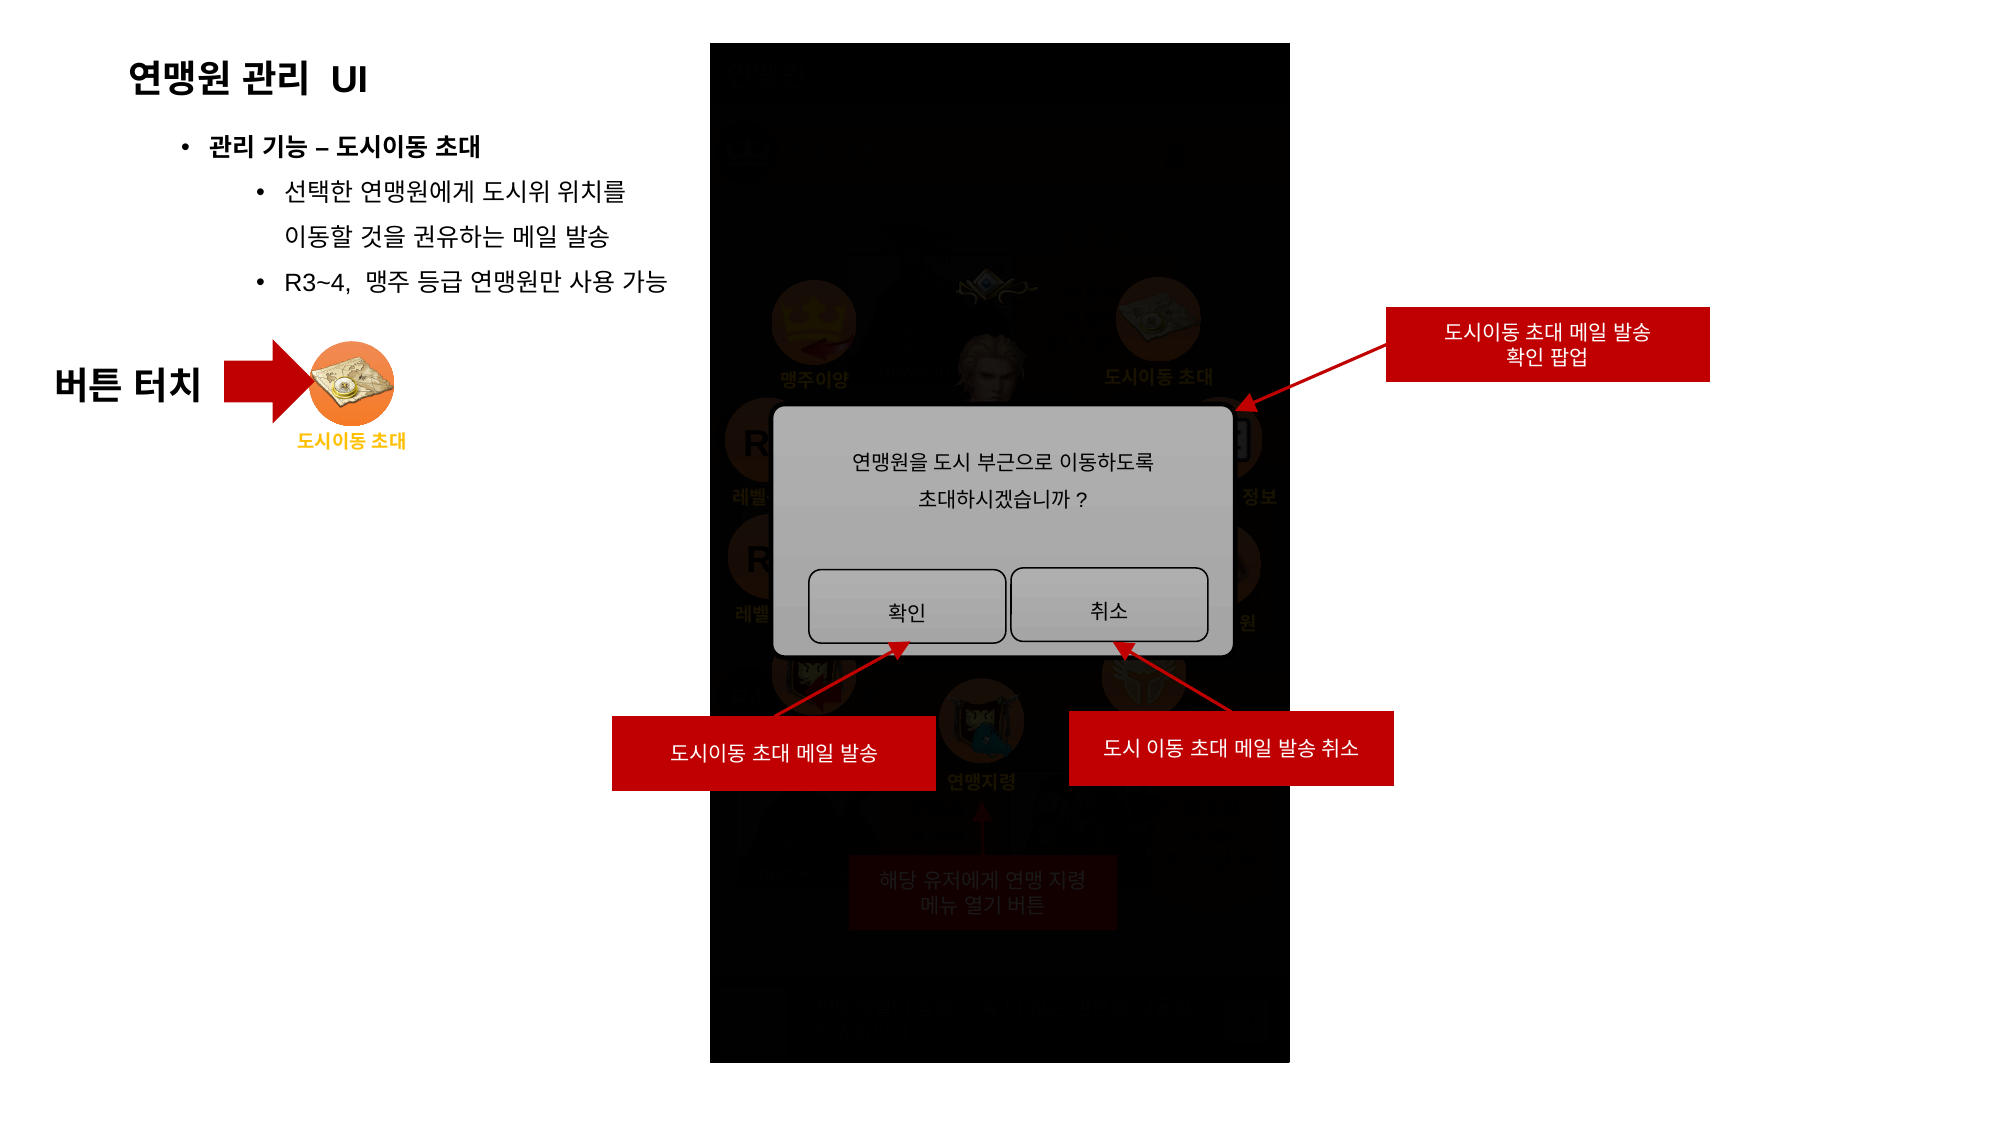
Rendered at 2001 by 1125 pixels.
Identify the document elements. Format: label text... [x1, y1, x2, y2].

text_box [1112, 641, 1232, 713]
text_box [774, 641, 911, 717]
text_box 연맹원 관리 UI [113, 47, 400, 108]
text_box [770, 403, 1236, 658]
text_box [39, 341, 314, 422]
text_box 관리 기능 – 도시이동 초대 선택한 연맹원에게 도시위 위치를 이동할 것을 권유하는 메일 발송 R3~4, 맹주 등급 연맹원만 사용 가능 [166, 109, 704, 307]
text_box 가입 승인을 취소해도 가입 신청을 유지 됨 [978, 805, 987, 860]
picture [952, 263, 1042, 309]
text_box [710, 46, 1299, 1063]
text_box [276, 341, 428, 461]
text_box 도시 이동 초대 메일 발송 취소 [1304, 711, 1393, 786]
text_box 도시이동 초대 메일 발송 확인 팝업 [1386, 307, 1709, 382]
text_box 도시이동 초대 메일 발송 [613, 716, 704, 790]
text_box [1234, 344, 1387, 411]
